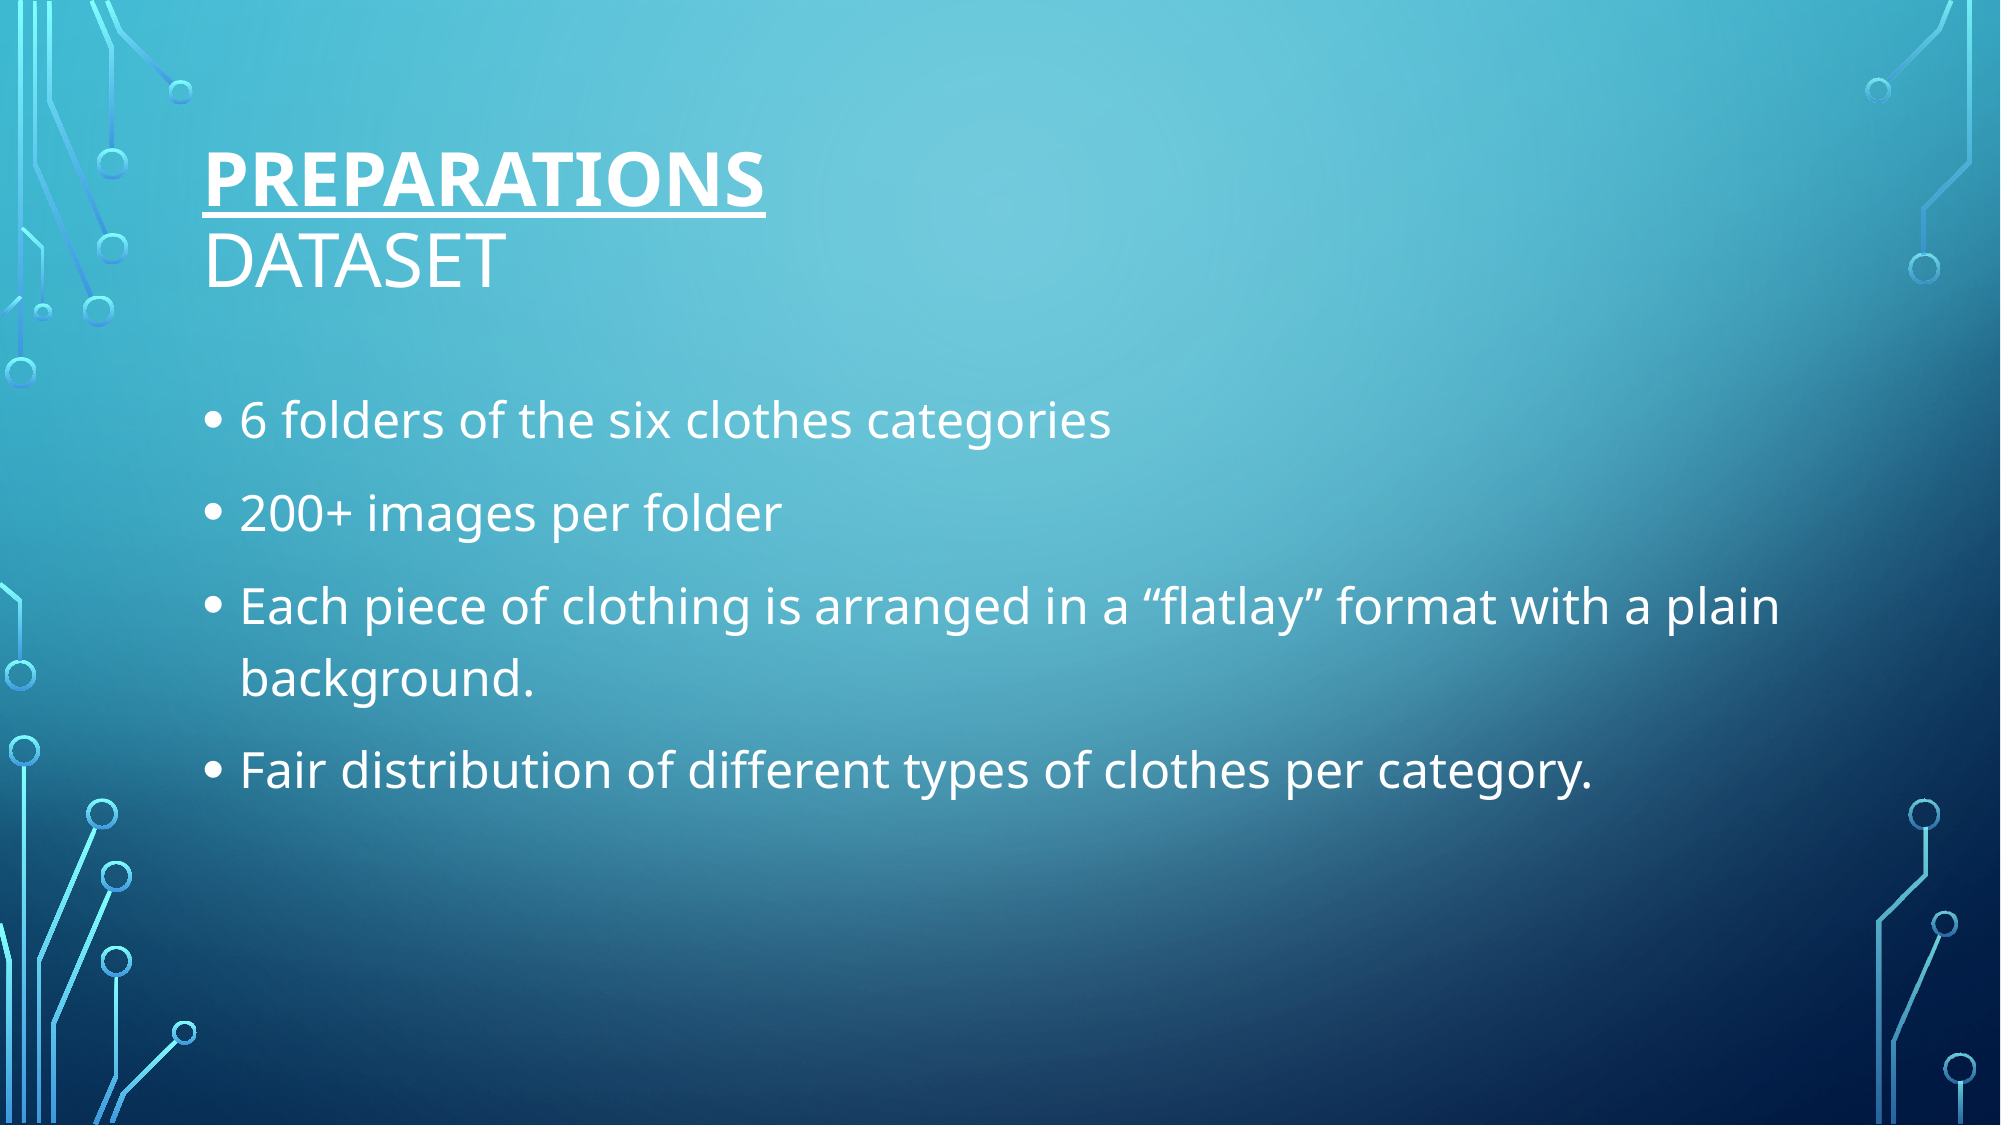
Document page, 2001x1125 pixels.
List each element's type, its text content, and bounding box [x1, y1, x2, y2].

title Preparations dataset [187, 101, 1813, 344]
list 6 folders of the six clothes categories 200+ images per folder Each piece of clothing is arranged in a “flatlay” format with a plain background. Fair distribution of different types of clothes per category. [187, 369, 1813, 950]
